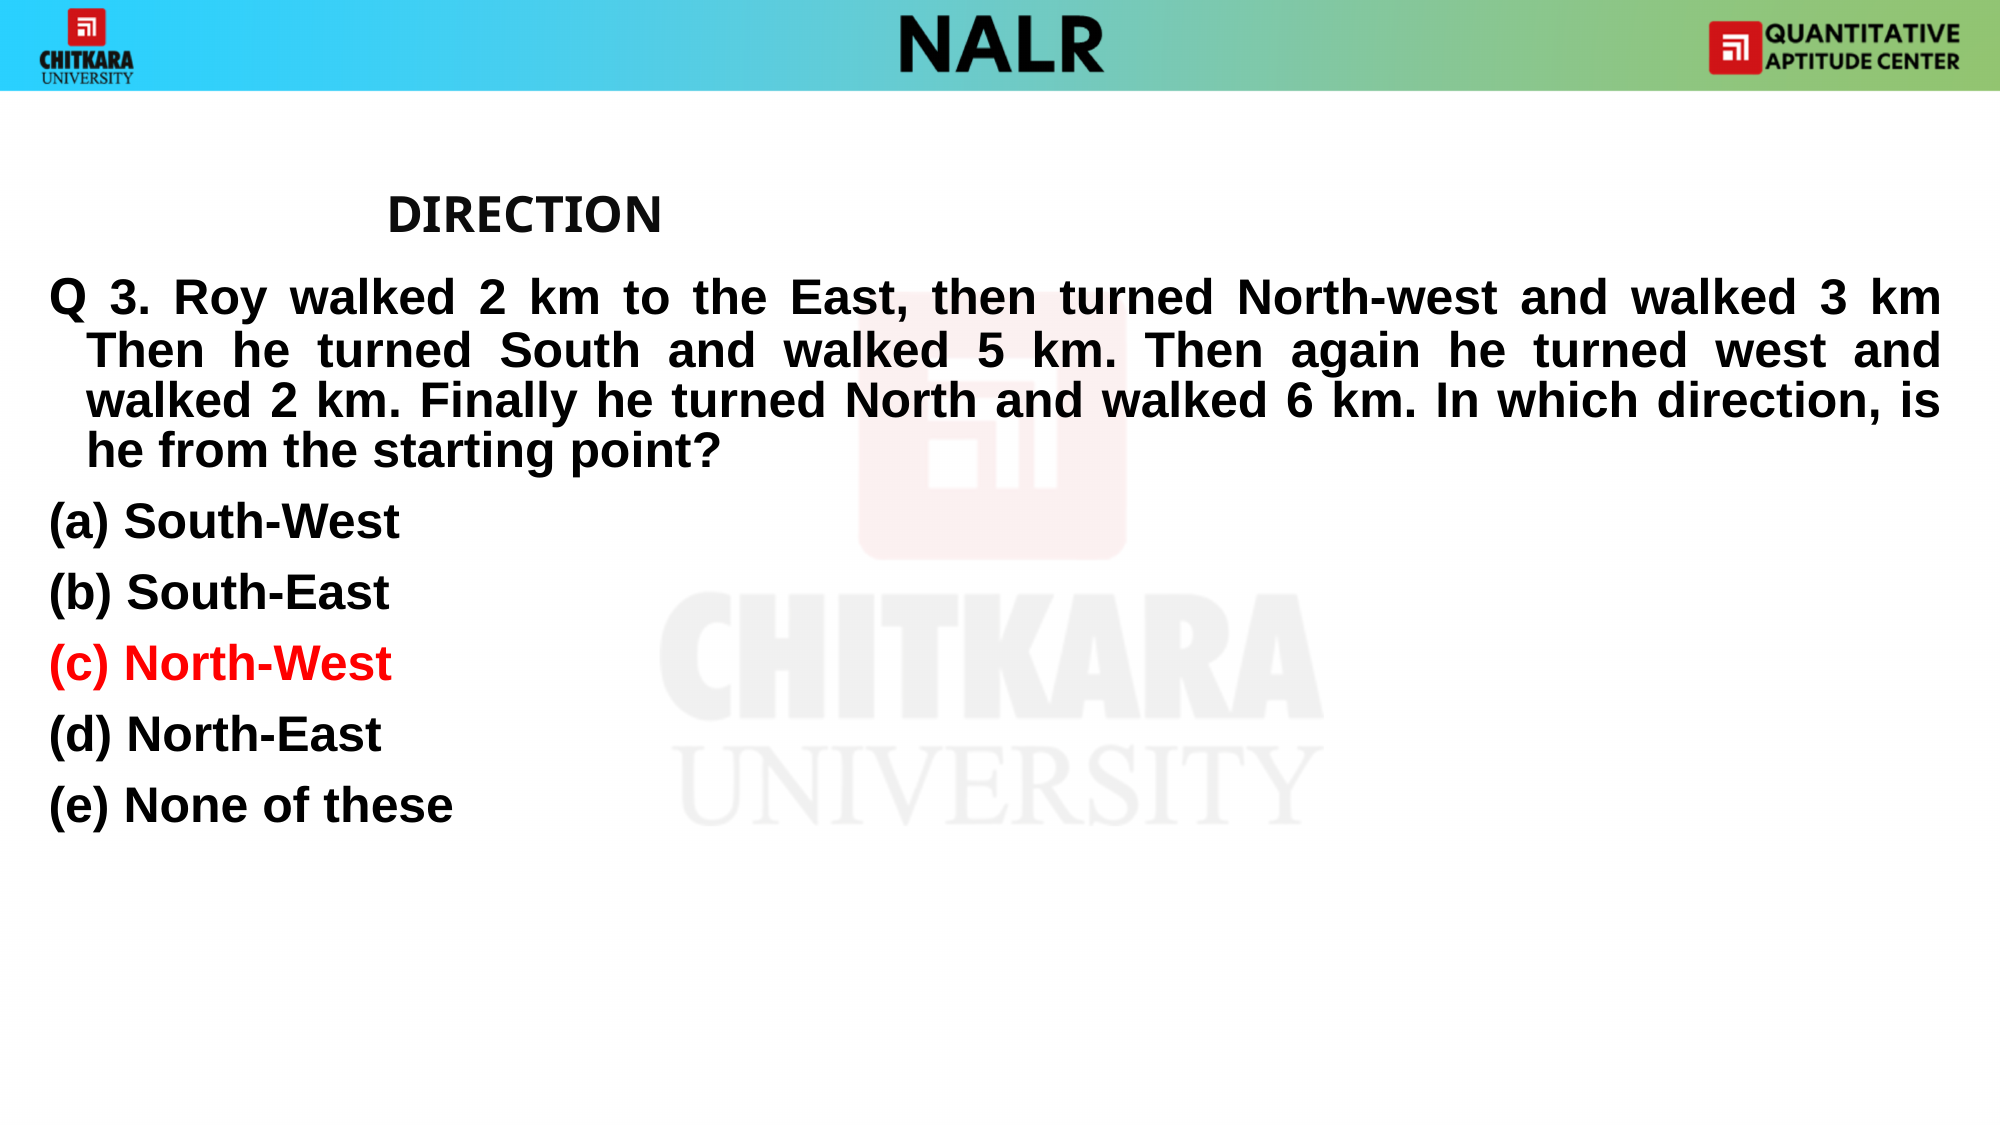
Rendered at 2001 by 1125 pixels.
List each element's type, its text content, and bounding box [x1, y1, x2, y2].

title [41, 31, 1959, 142]
picture [0, 0, 2000, 1125]
list DIRECTION Q 3. Roy walked 2 km to the East, then turned North-west and walked 3 km Then he turned South and walked 5 km. Then again he turned west and walked 2 km. Finally he turned North and walked 6 km. In which direction, is he from the starting point? South-West (b) South-East (c) North-West (d) North-East (e) None of these [33, 175, 1959, 1053]
